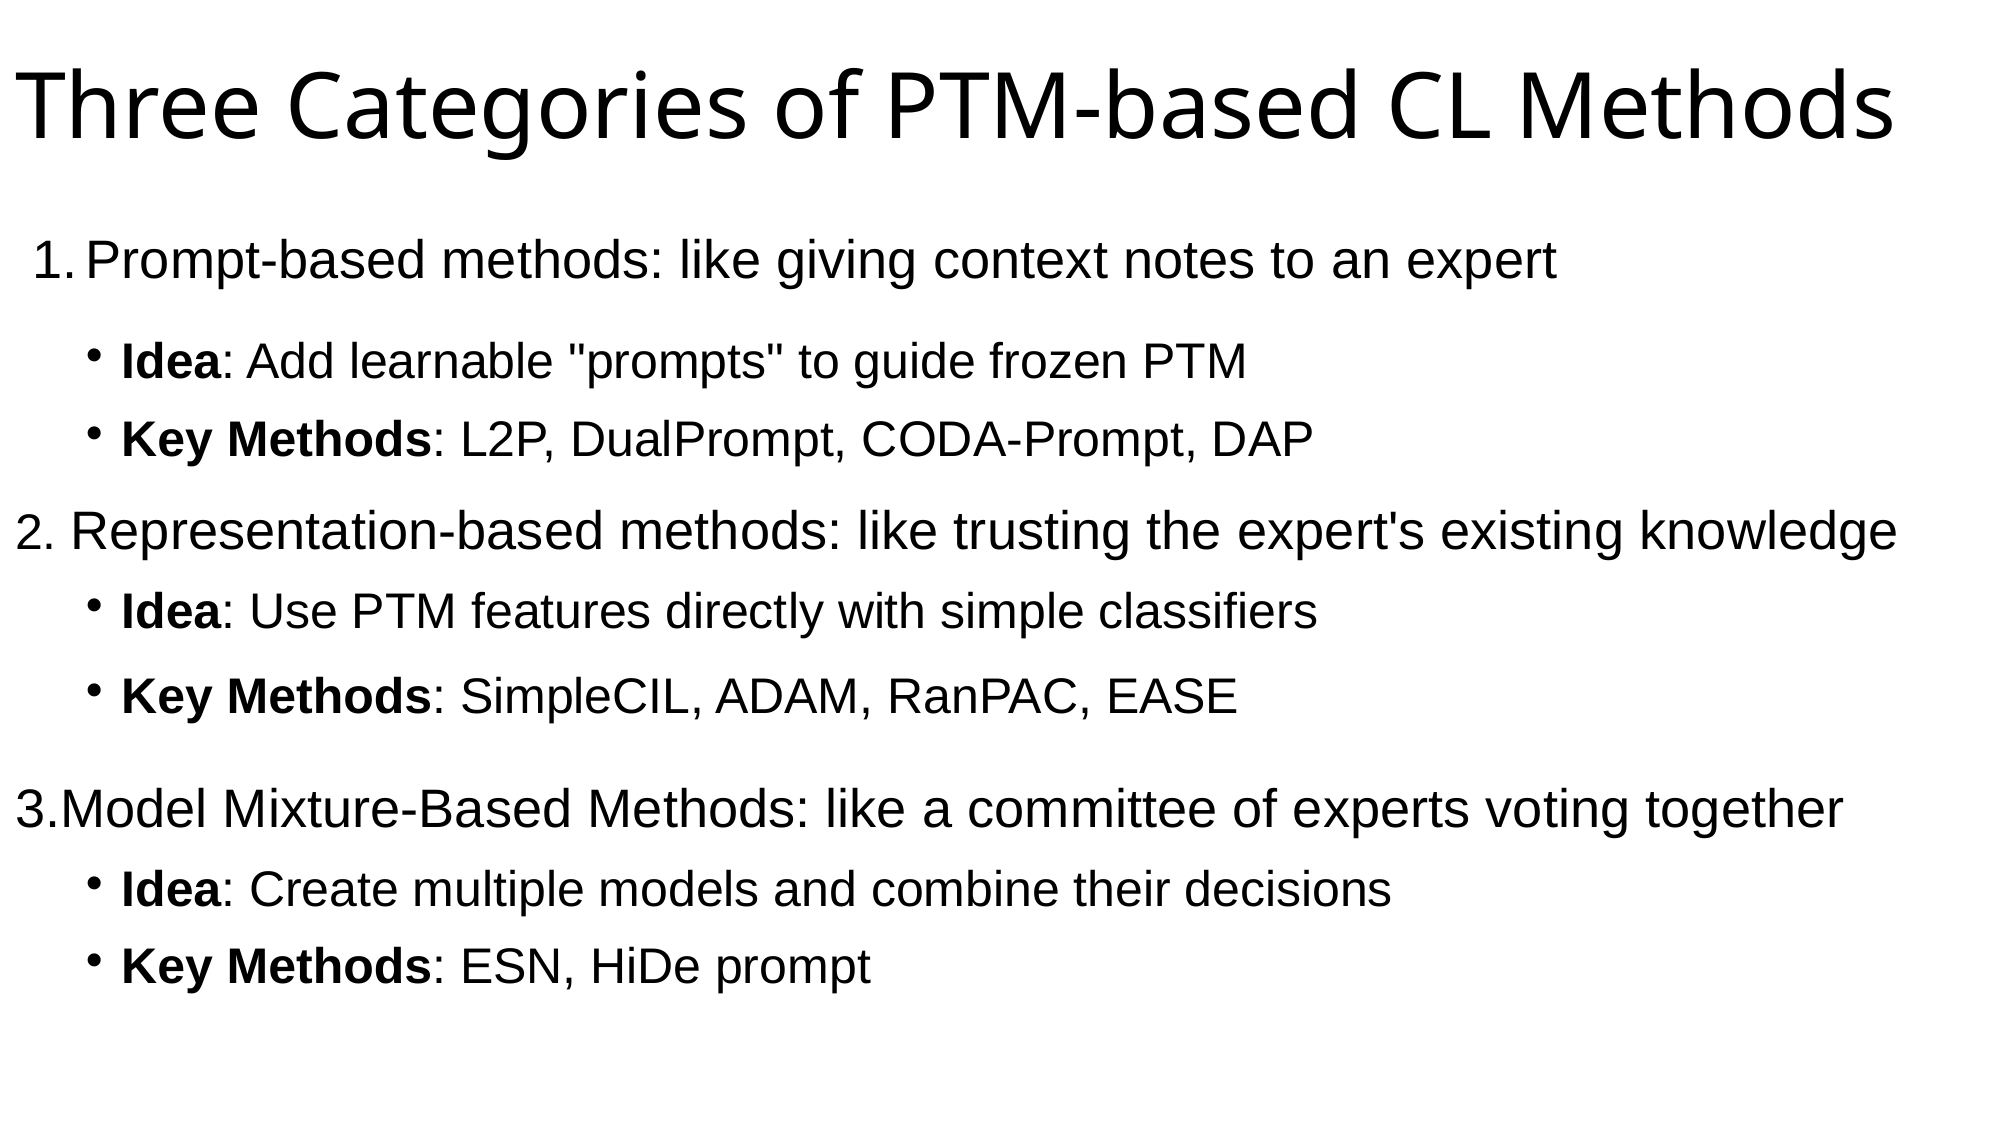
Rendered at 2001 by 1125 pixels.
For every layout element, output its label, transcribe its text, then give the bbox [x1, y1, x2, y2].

title Three Categories of PTM-based CL Methods [0, 0, 2000, 217]
list Prompt-based methods: like giving context notes to an expert Idea: Add learnable "prompts" to guide frozen PTM Key Methods: L2P, DualPrompt, CODA-Prompt, DAP Representation-based methods: like trusting the expert's existing knowledge Idea: Use PTM features directly with simple classifiers Key Methods: SimpleCIL, ADAM, RanPAC, EASE Model Mixture-Based Methods: like a committee of experts voting together Idea: Create multiple models and combine their decisions Key Methods: ESN, HiDe prompt [0, 217, 2000, 1125]
